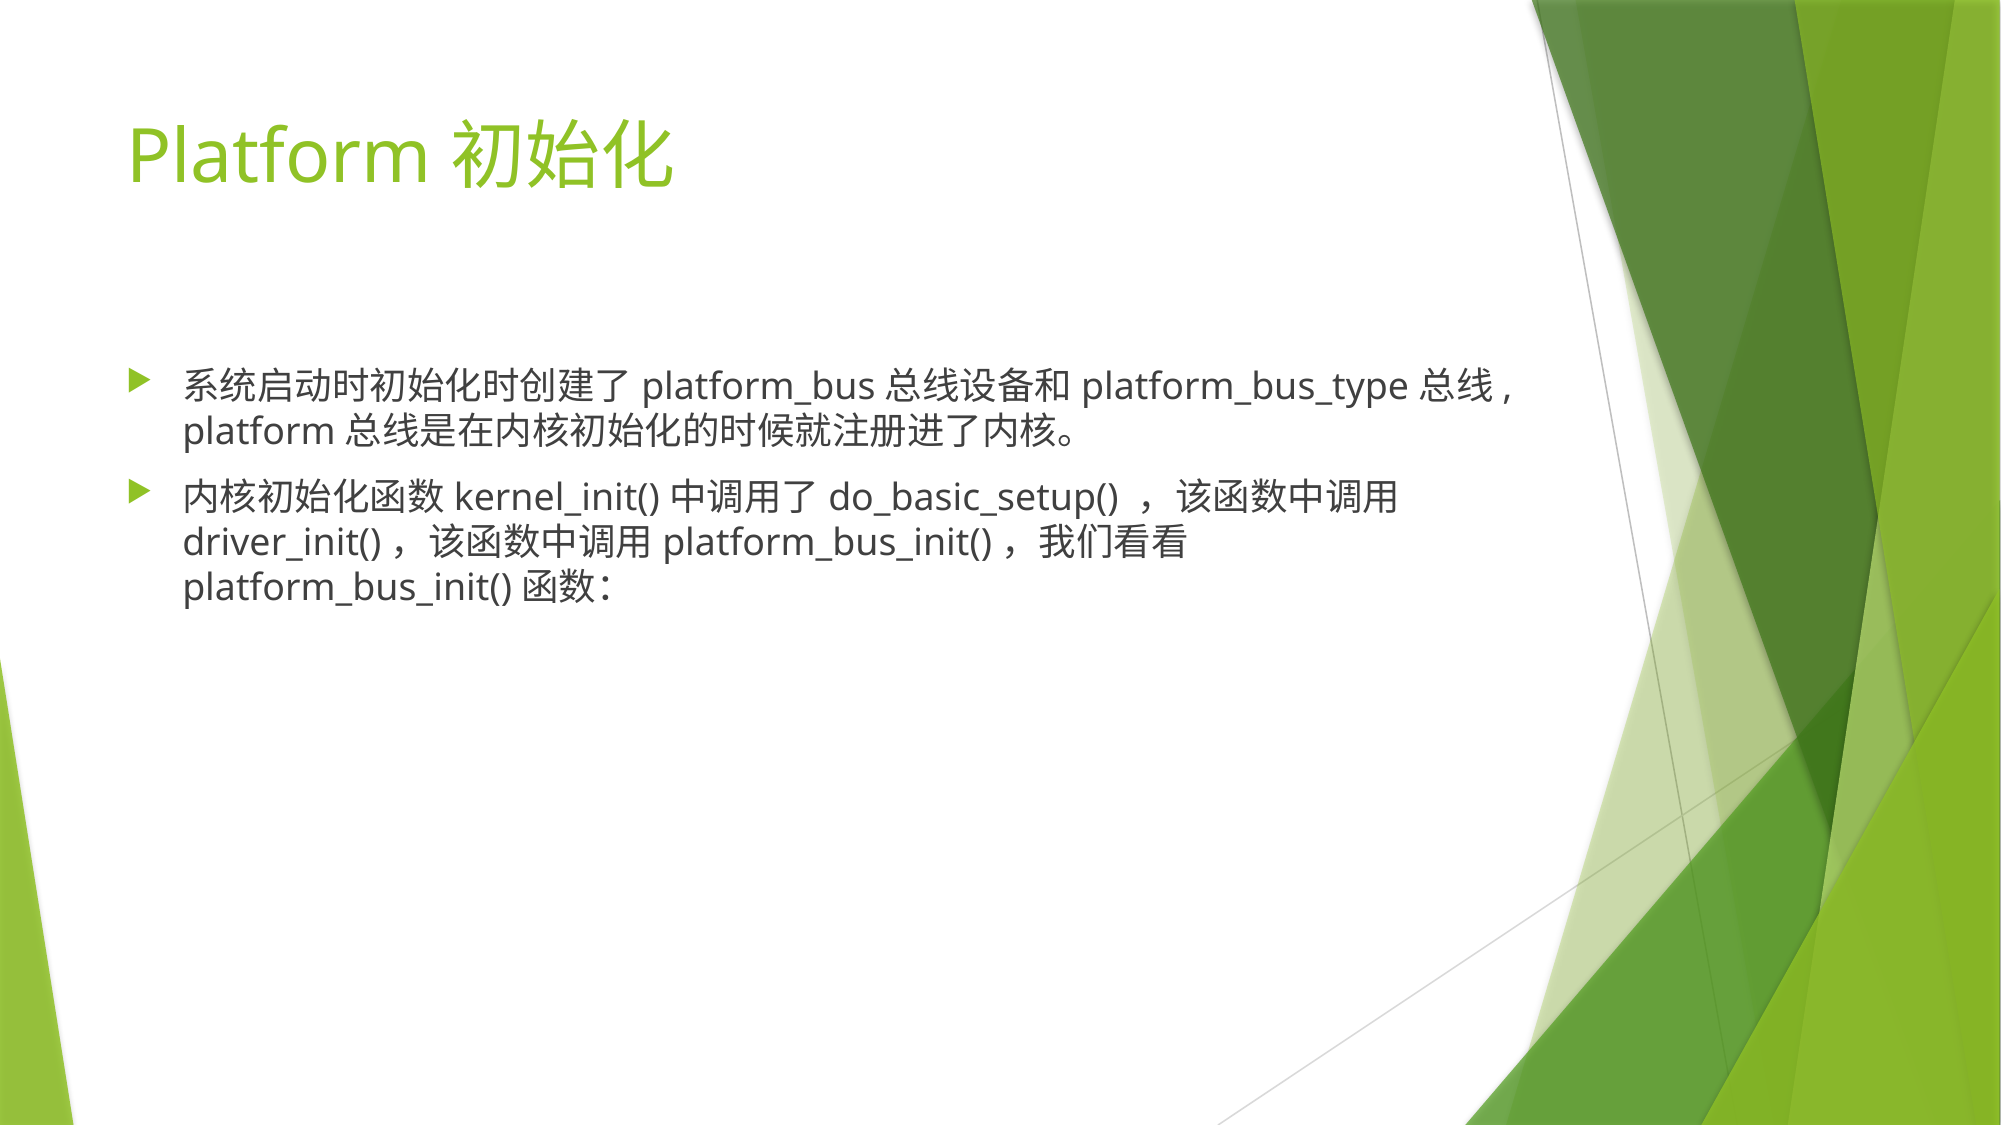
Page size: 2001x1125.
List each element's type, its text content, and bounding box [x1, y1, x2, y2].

title Platform初始化 [111, 99, 1522, 317]
list 系统启动时初始化时创建了platform_bus总线设备和platform_bus_type总线,platform总线是在内核初始化的时候就注册进了内核。 内核初始化函数kernel_init()中调用了do_basic_setup() ，该函数中调用driver_init()，该函数中调用platform_bus_init()，我们看看platform_bus_init()函数： [111, 354, 1522, 992]
